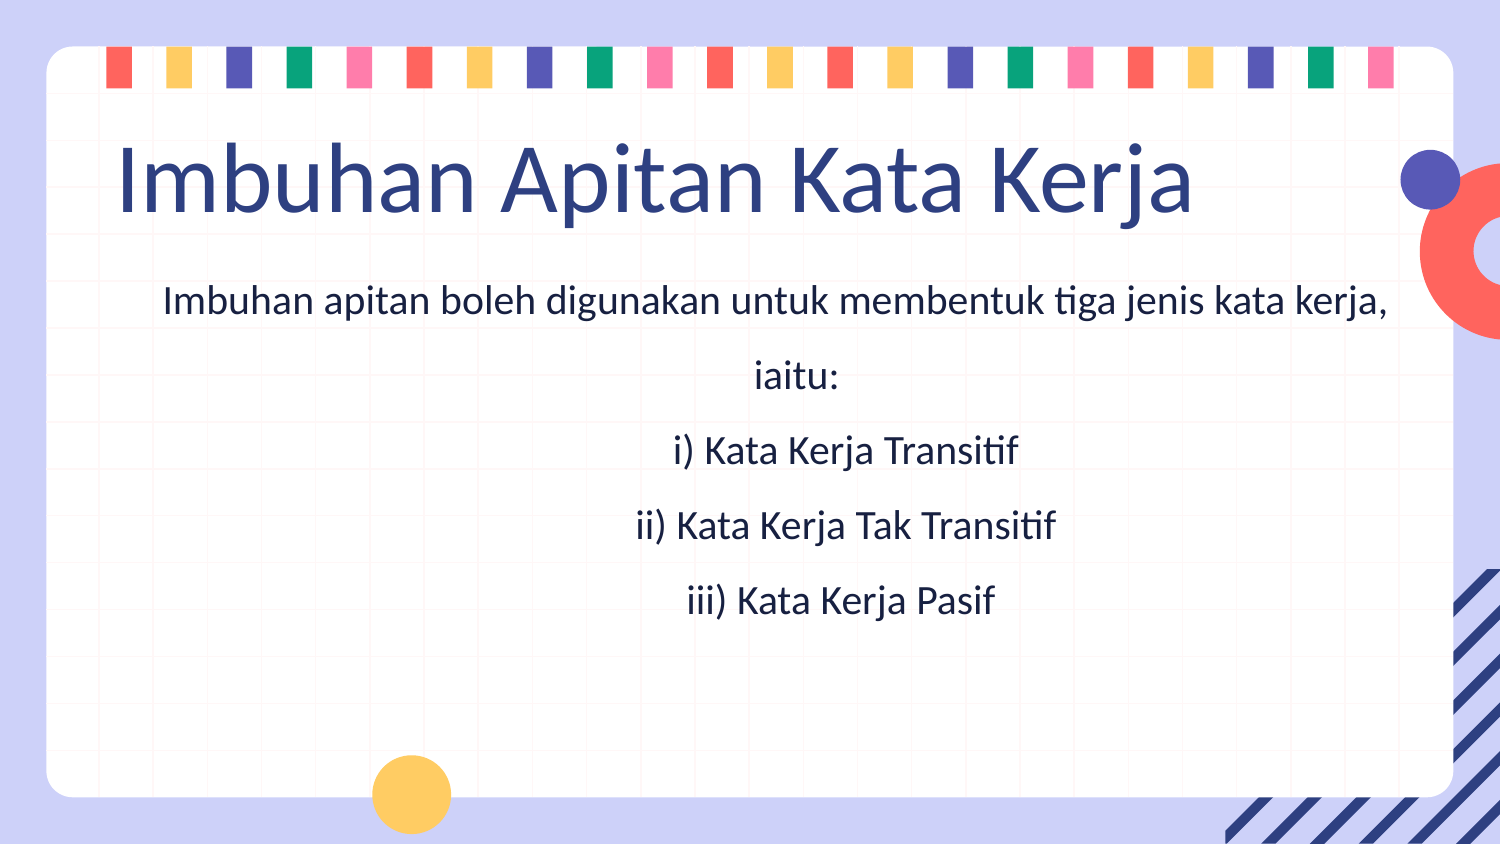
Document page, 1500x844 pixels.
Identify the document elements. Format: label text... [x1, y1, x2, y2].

subtitle Imbuhan apitan boleh digunakan untuk membentuk tiga jenis kata kerja, iaitu: i) Kata Kerja Transitif ii) Kata Kerja Tak Transitif iii) Kata Kerja Pasif [88, 232, 1431, 765]
title Imbuhan Apitan Kata Kerja [100, 98, 1366, 192]
text_box [1400, 149, 1461, 210]
